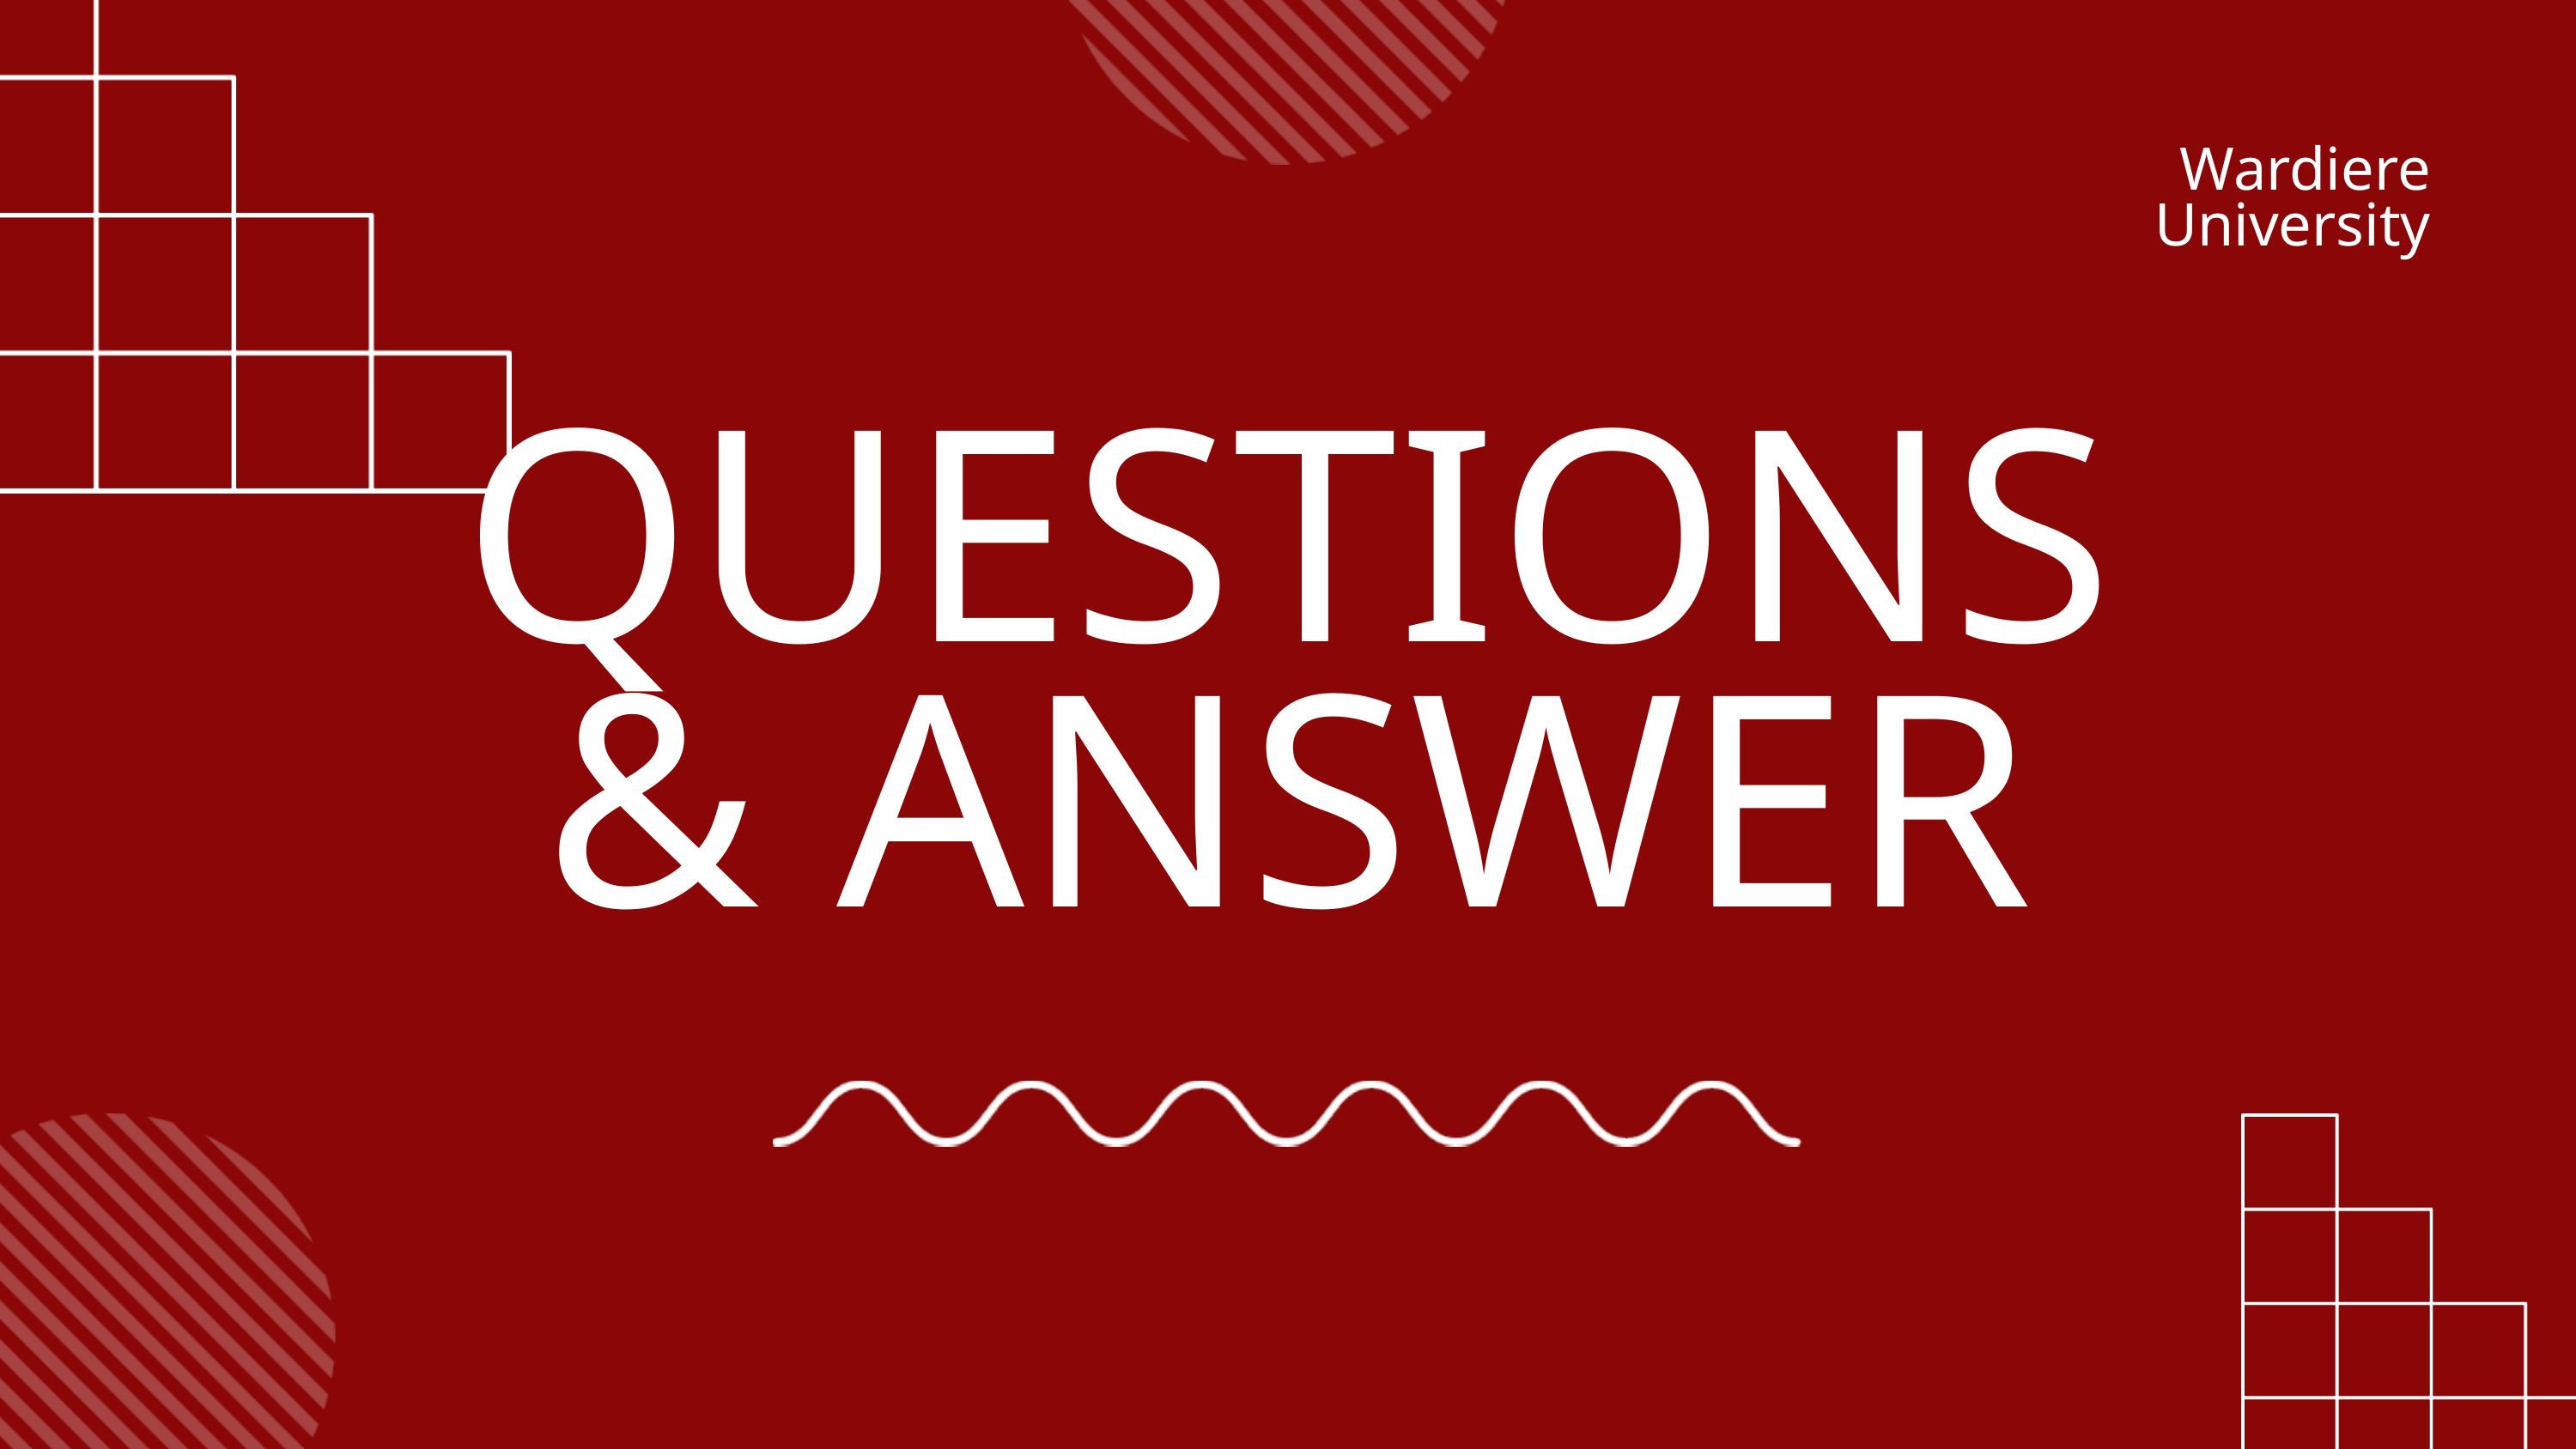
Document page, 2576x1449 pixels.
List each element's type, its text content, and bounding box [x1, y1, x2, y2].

text_box [0, 1113, 336, 1449]
text_box [1060, 0, 1515, 165]
text_box [772, 1081, 1803, 1147]
text_box QUESTIONS & ANSWER [453, 434, 2123, 966]
text_box [2241, 1113, 2576, 1449]
text_box Wardiere University [2122, 146, 2432, 258]
text_box [0, 0, 513, 494]
